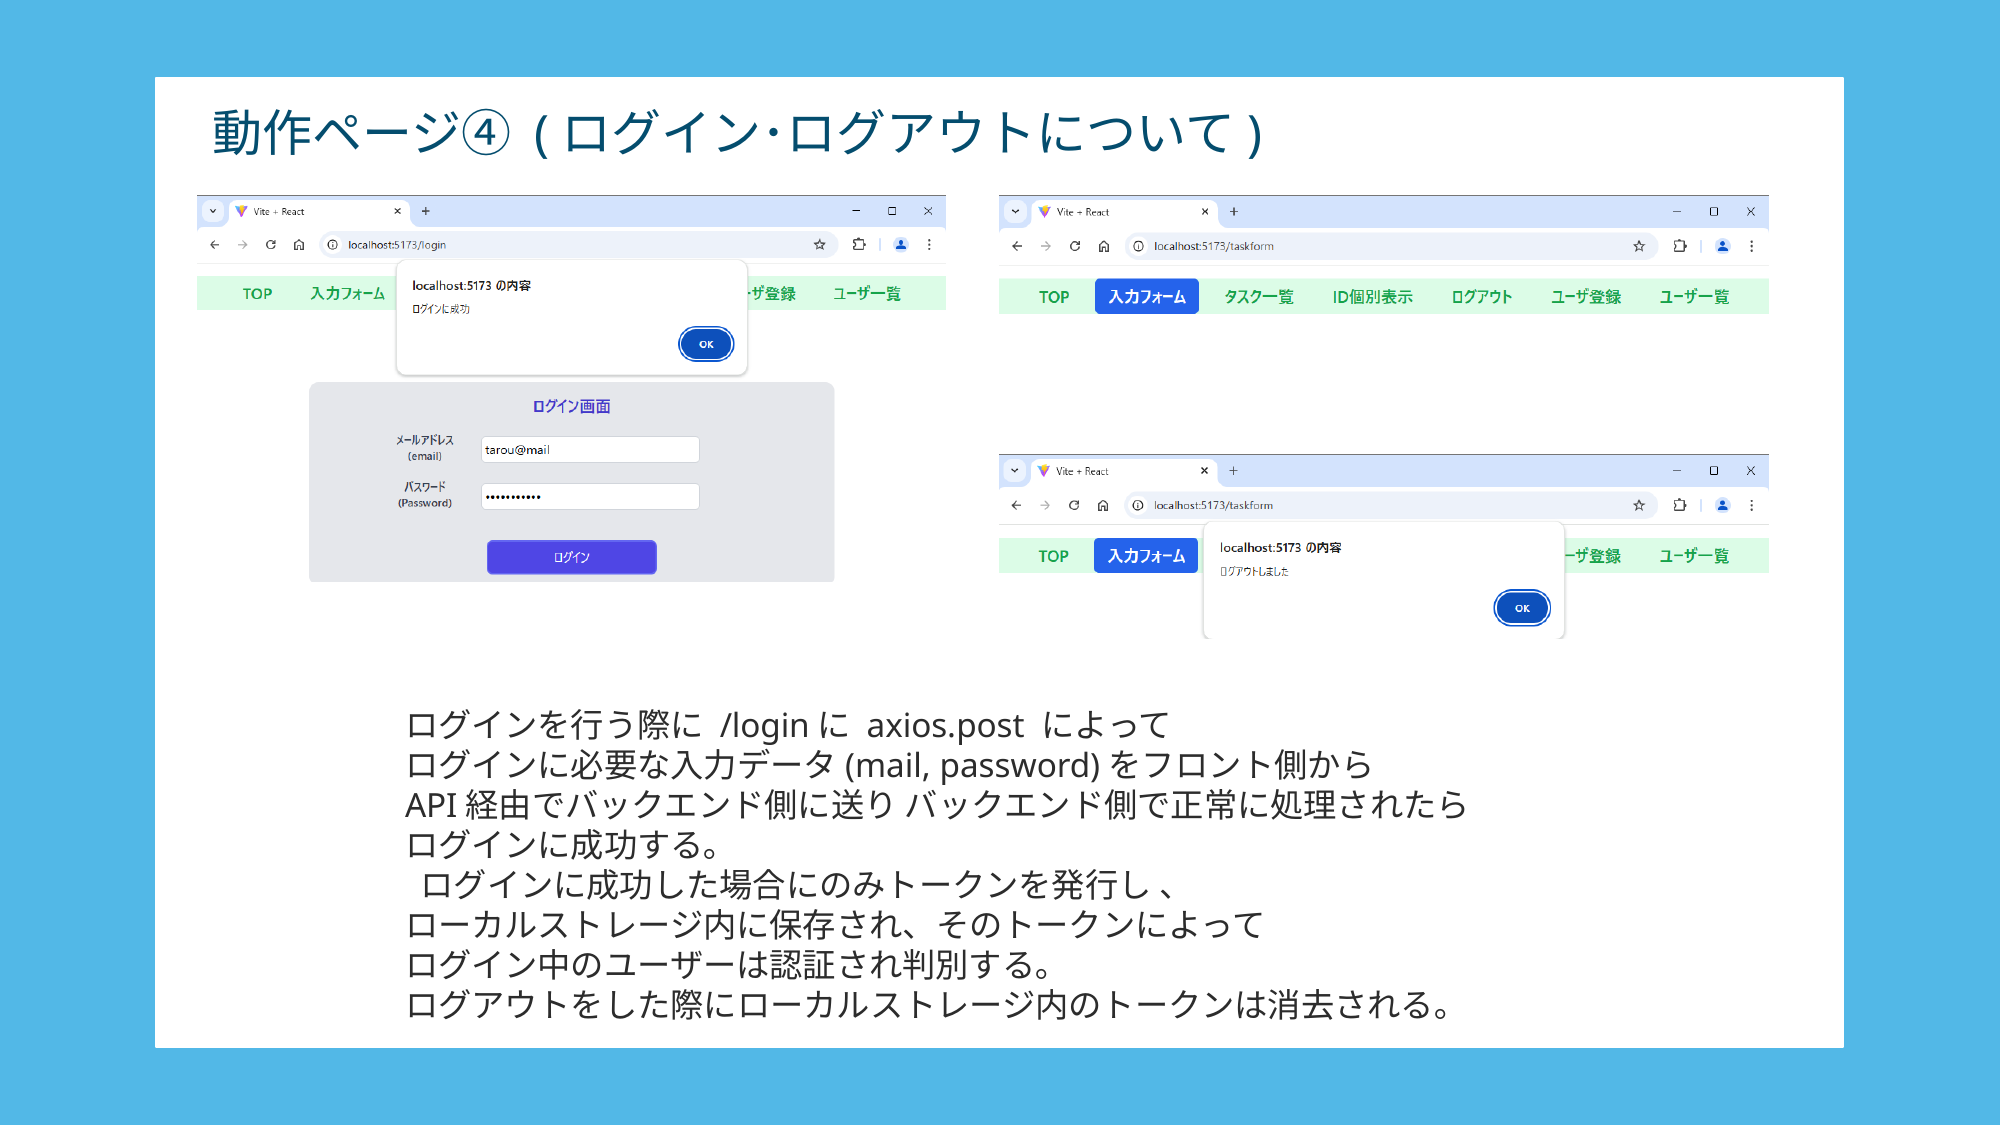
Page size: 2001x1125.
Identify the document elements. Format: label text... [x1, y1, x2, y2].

picture [197, 194, 947, 583]
picture [999, 454, 1770, 639]
text_box ログインを行う際に /loginに axios.post によって ログインに必要な入力データ(mail, password)をフロント側から API経由でバックエンド側に送り バックエンド側で正常に処理されたら ログインに成功する｡ ログインに成功した場合にのみトークンを発行し 、 ローカルストレージ内に保存され、そのトークンによって ログイン中のユーザーは認証され判別する｡ ログアウトをした際にローカルストレージ内のトークンは消去される｡ [390, 696, 1610, 1032]
text_box [155, 77, 1844, 1048]
picture [999, 194, 1770, 328]
title 動作ページ④ (ログイン･ログアウトについて) [197, 89, 1803, 184]
